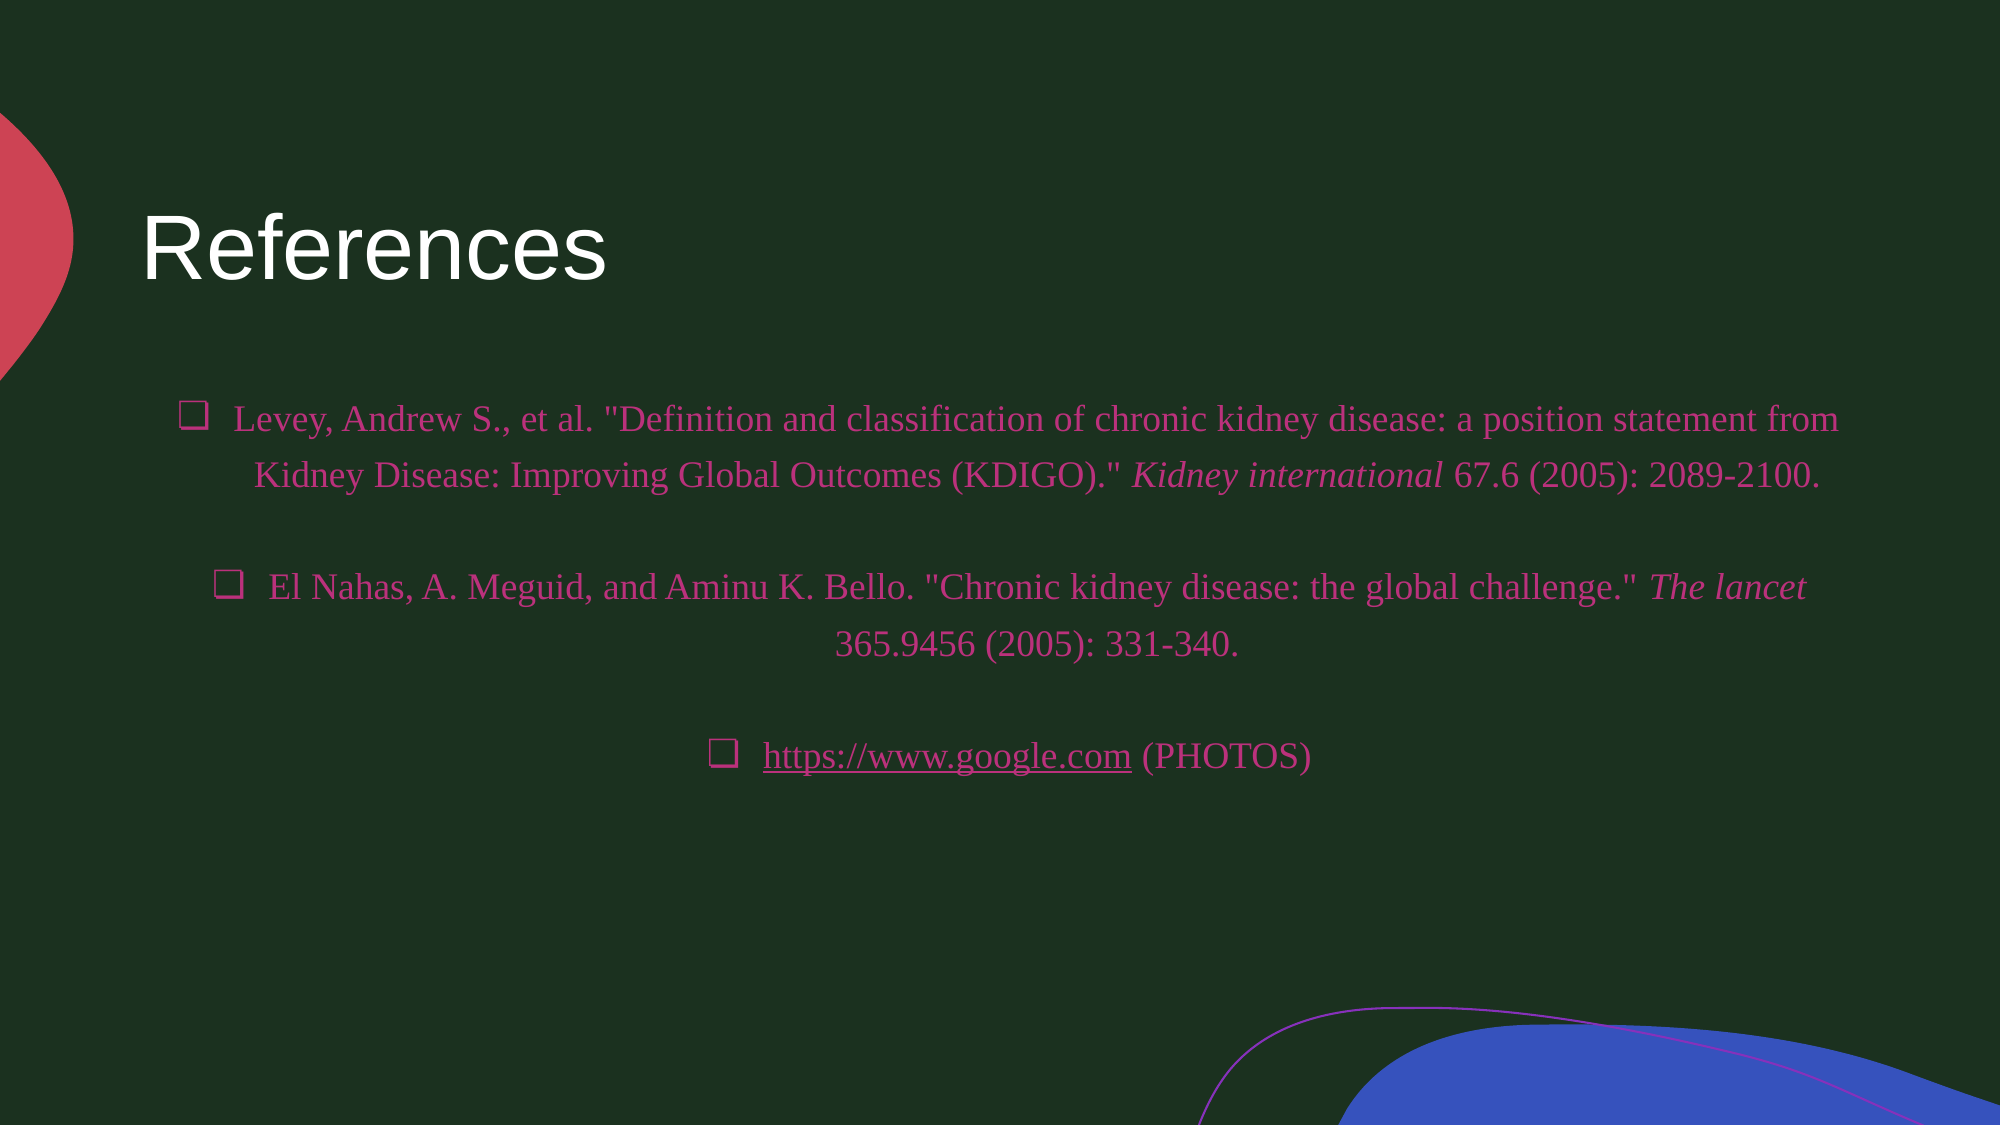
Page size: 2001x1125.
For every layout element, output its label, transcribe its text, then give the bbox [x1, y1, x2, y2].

list Levey, Andrew S., et al. "Definition and classification of chronic kidney disease: a position statement from Kidney Disease: Improving Global Outcomes (KDIGO)." Kidney international 67.6 (2005): 2089-2100. El Nahas, A. Meguid, and Aminu K. Bello. "Chronic kidney disease: the global challenge." The lancet 365.9456 (2005): 331-340. https://www.google.com (PHOTOS) [125, 375, 1875, 1002]
title References [125, 125, 1875, 375]
